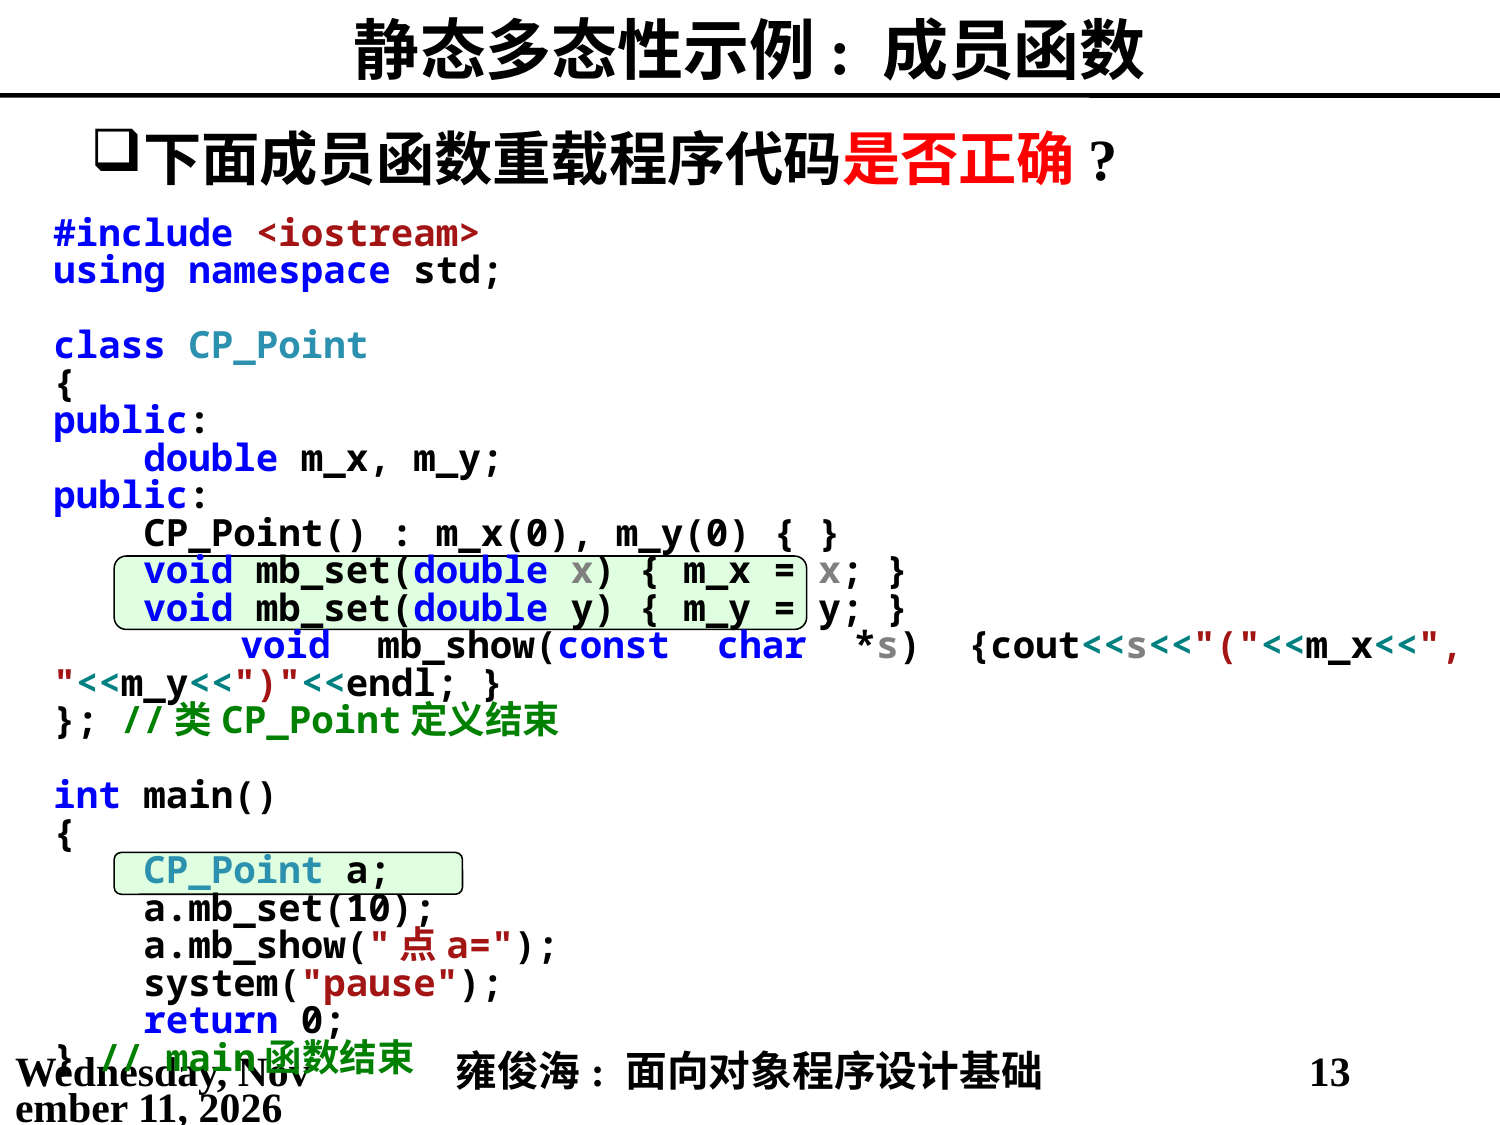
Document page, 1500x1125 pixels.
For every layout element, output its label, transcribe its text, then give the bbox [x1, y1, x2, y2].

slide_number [0, 1042, 337, 1103]
list #include <iostream> using namespace std; class CP_Point { public: double m_x, m_y; public: CP_Point() : m_x(0), m_y(0) { } void mb_set(double x) { m_x = x; } void mb_set(double y) { m_y = y; } void mb_show(const char *s) {cout<<s<<"("<<m_x<<", "<<m_y<<")"<<endl; } }; //类CP_Point定义结束 int main() { CP_Point a; a.mb_set(10); a.mb_show("点a="); system("pause"); return 0; } // main函数结束 [38, 208, 1478, 1042]
footer 雍俊海: 面向对象程序设计基础 [337, 1042, 1161, 1103]
title 静态多态性示例: 成员函数 [0, 0, 1500, 95]
text_box 下面成员函数重载程序代码是否正确? [75, 114, 1425, 216]
slide_number 13 [1161, 1042, 1499, 1103]
